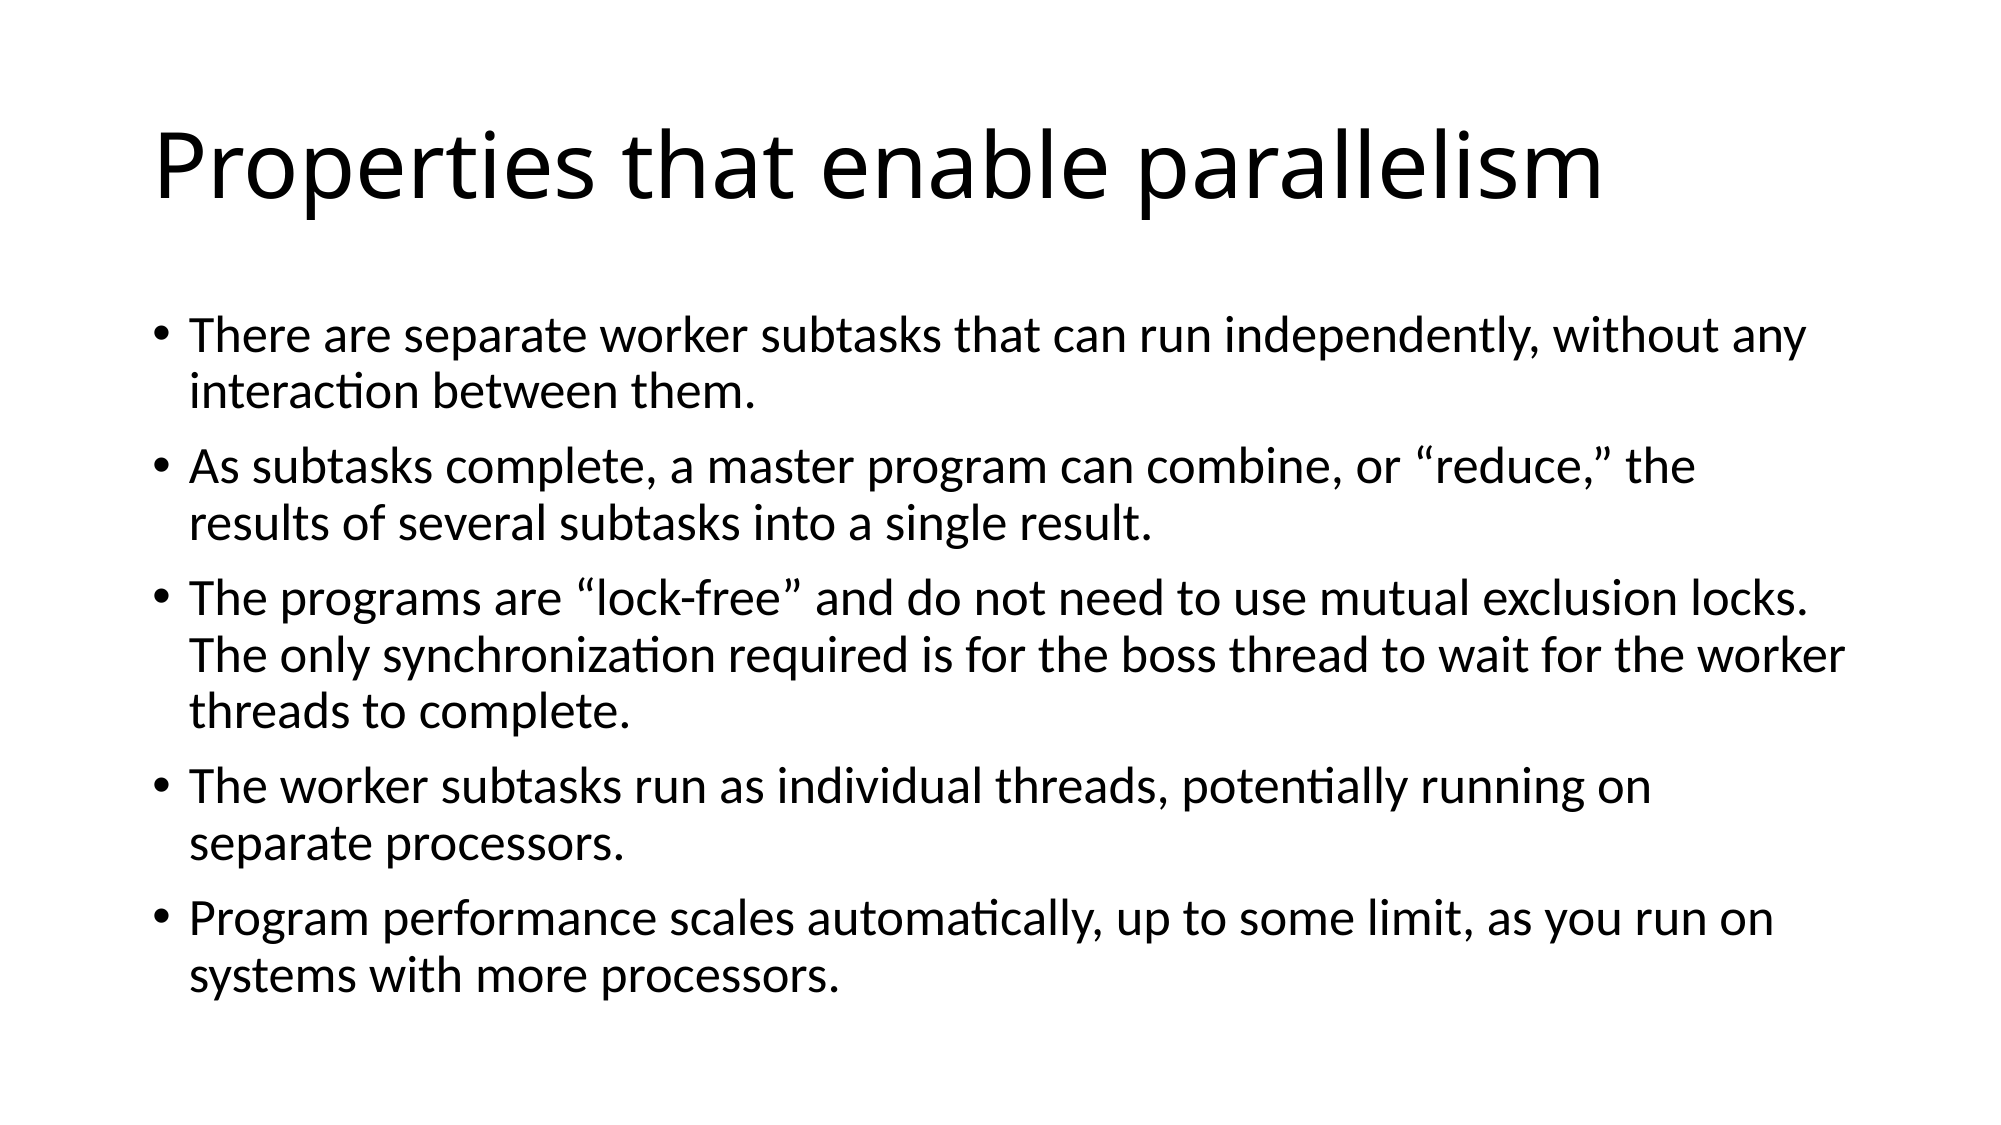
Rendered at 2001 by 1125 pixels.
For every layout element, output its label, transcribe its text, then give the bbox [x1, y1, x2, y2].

list There are separate worker subtasks that can run independently, without any interaction between them. As subtasks complete, a master program can combine, or “reduce,” the results of several subtasks into a single result. The programs are “lock-free” and do not need to use mutual exclusion locks. The only synchronization required is for the boss thread to wait for the worker threads to complete. The worker subtasks run as individual threads, potentially running on separate processors. Program performance scales automatically, up to some limit, as you run on systems with more processors. [137, 299, 1863, 1014]
title Properties that enable parallelism [137, 59, 1863, 278]
